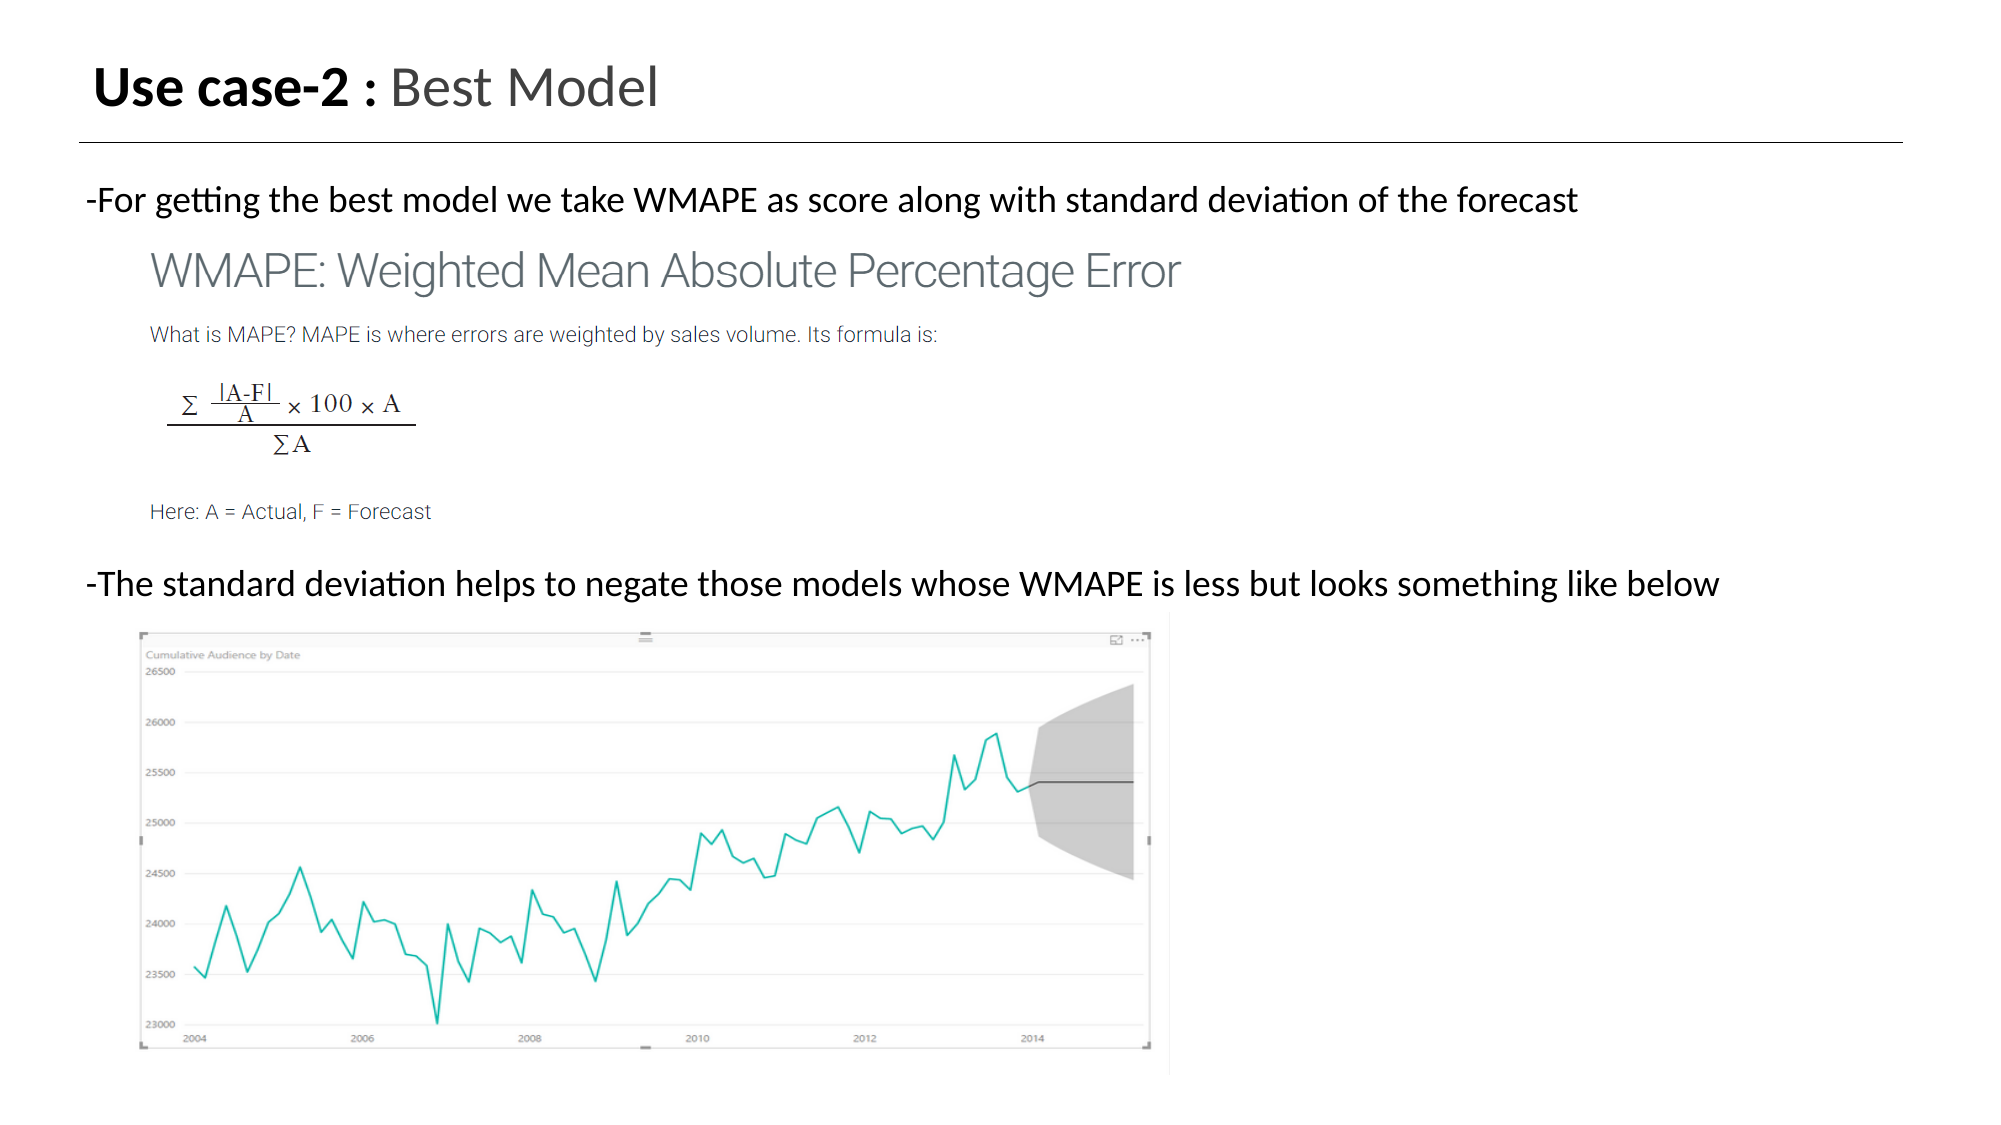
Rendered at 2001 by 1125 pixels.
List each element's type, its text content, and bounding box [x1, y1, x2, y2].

text_box -For getting the best model we take WMAPE as score along with standard deviation of the forecast [54, 167, 1828, 228]
picture [116, 612, 1170, 1077]
picture [144, 249, 1231, 531]
text_box Use case-2 : Best Model [78, 24, 1904, 141]
text_box -The standard deviation helps to negate those models whose WMAPE is less but looks something like below [54, 551, 1828, 612]
